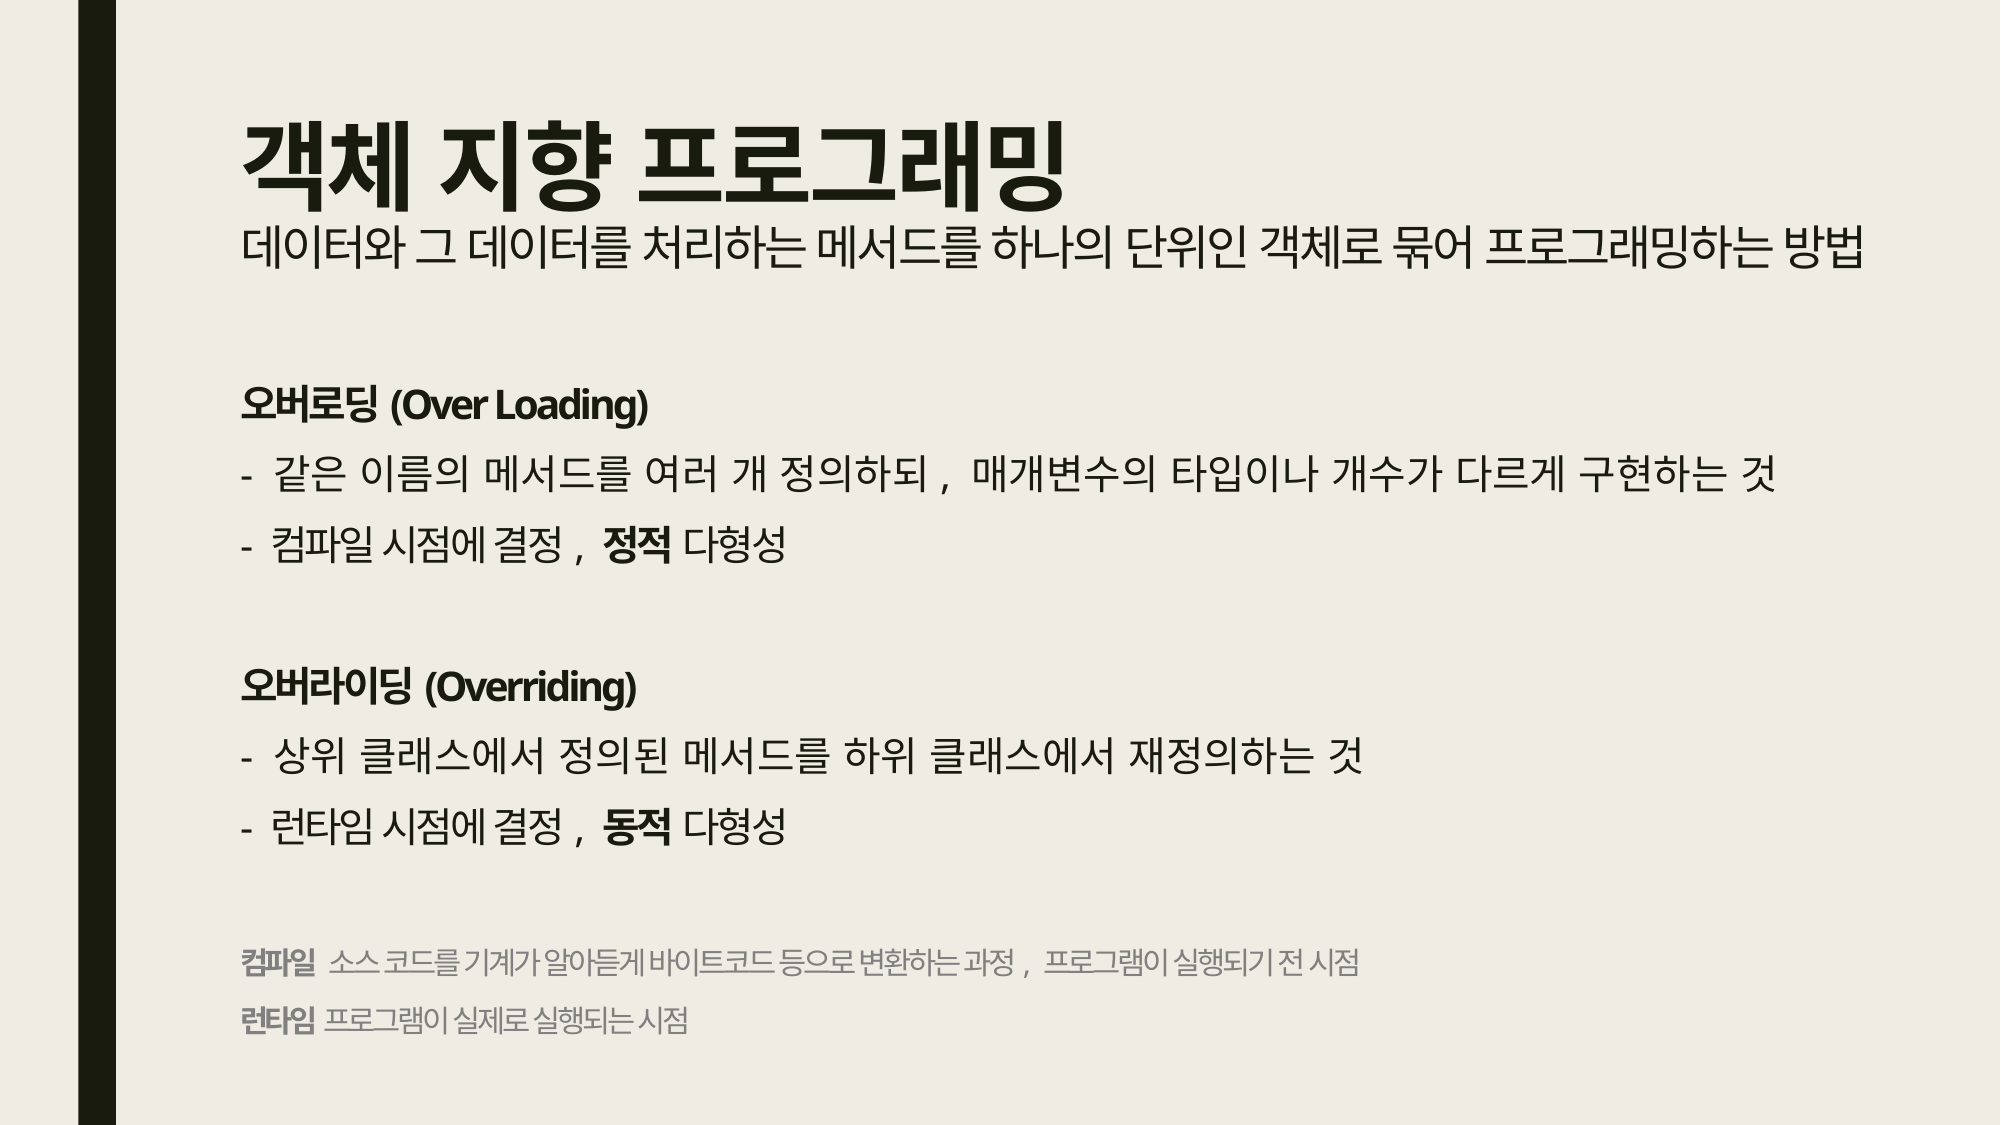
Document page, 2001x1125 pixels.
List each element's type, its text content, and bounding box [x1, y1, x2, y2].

list 오버로딩(Over Loading) - 같은 이름의 메서드를 여러 개 정의하되, 매개변수의 타입이나 개수가 다르게 구현하는 것 - 컴파일 시점에 결정, 정적 다형성 오버라이딩(Overriding) - 상위 클래스에서 정의된 메서드를 하위 클래스에서 재정의하는 것 - 런타임 시점에 결정, 동적 다형성 컴파일 소스 코드를 기계가 알아듣게 바이트코드 등으로 변환하는 과정, 프로그램이 실행되기 전 시점 런타임 프로그램이 실제로 실행되는 시점 [225, 375, 1965, 1050]
title 객체 지향 프로그래밍 데이터와 그 데이터를 처리하는 메서드를 하나의 단위인 객체로 묶어 프로그래밍하는 방법 [225, 112, 1904, 357]
